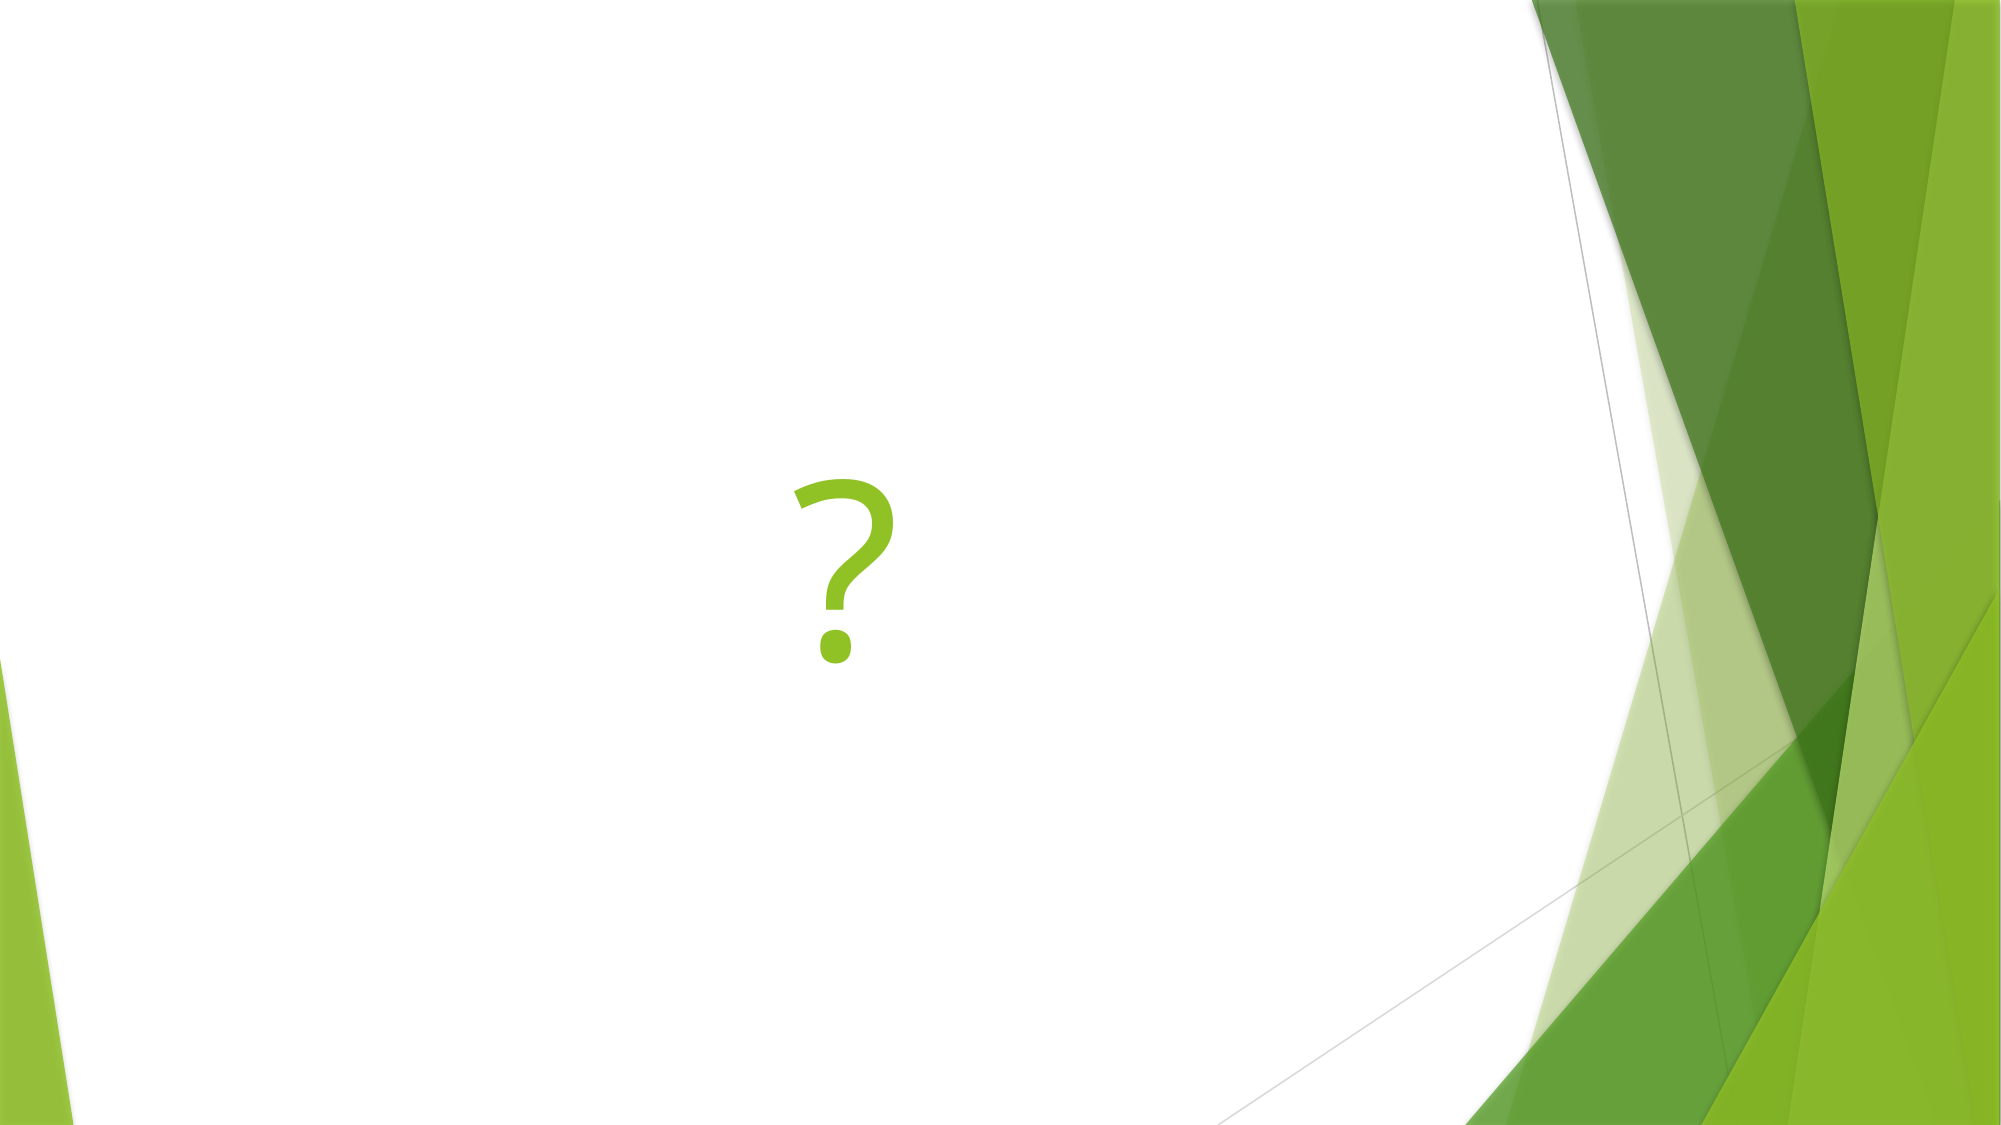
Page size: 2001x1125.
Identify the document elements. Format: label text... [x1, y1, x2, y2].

title ? [776, 403, 1118, 620]
